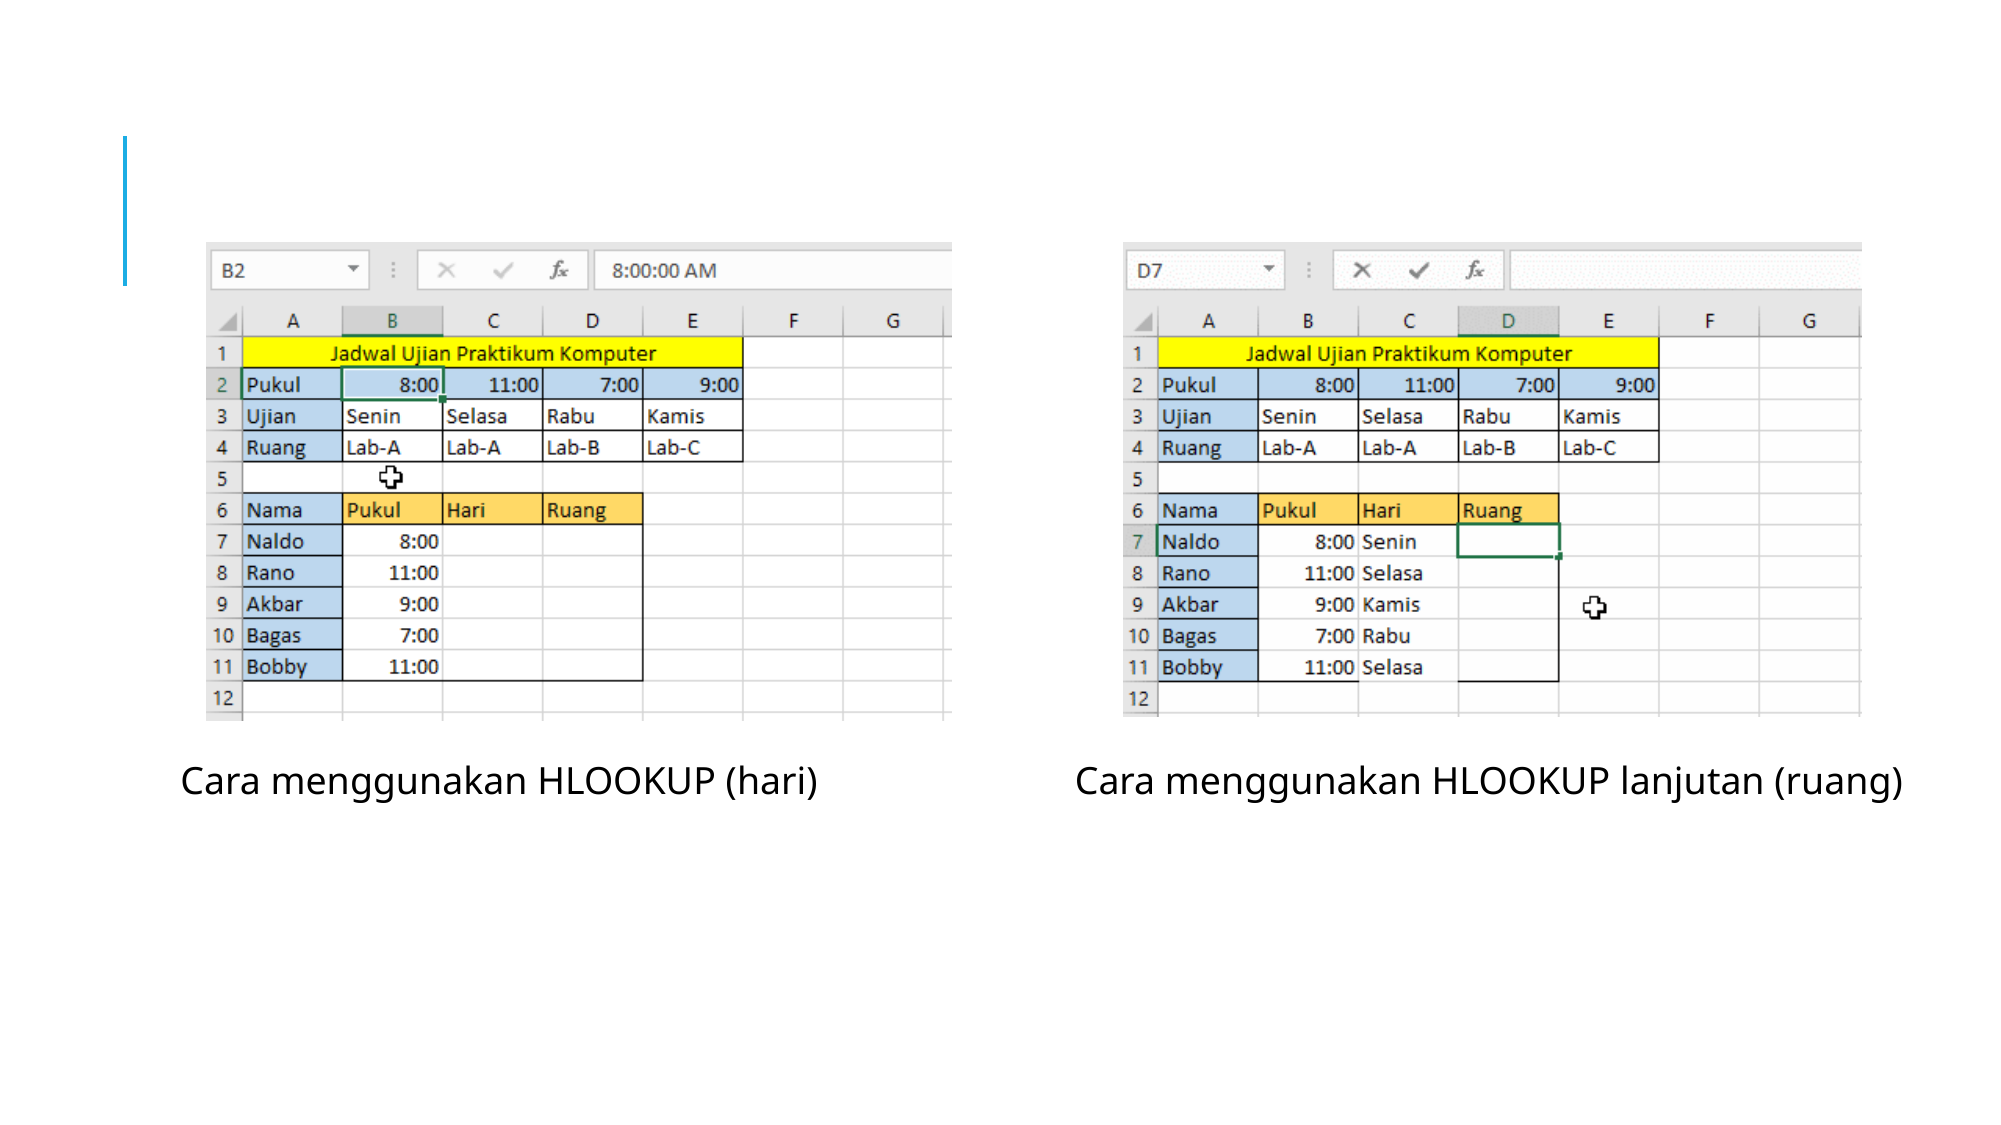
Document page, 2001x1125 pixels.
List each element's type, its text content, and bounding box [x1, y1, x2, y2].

picture [206, 242, 952, 722]
text_box Cara menggunakan HLOOKUP (hari) [165, 749, 833, 809]
text_box Cara menggunakan HLOOKUP lanjutan (ruang) [1060, 749, 1919, 809]
picture [1123, 242, 1862, 717]
